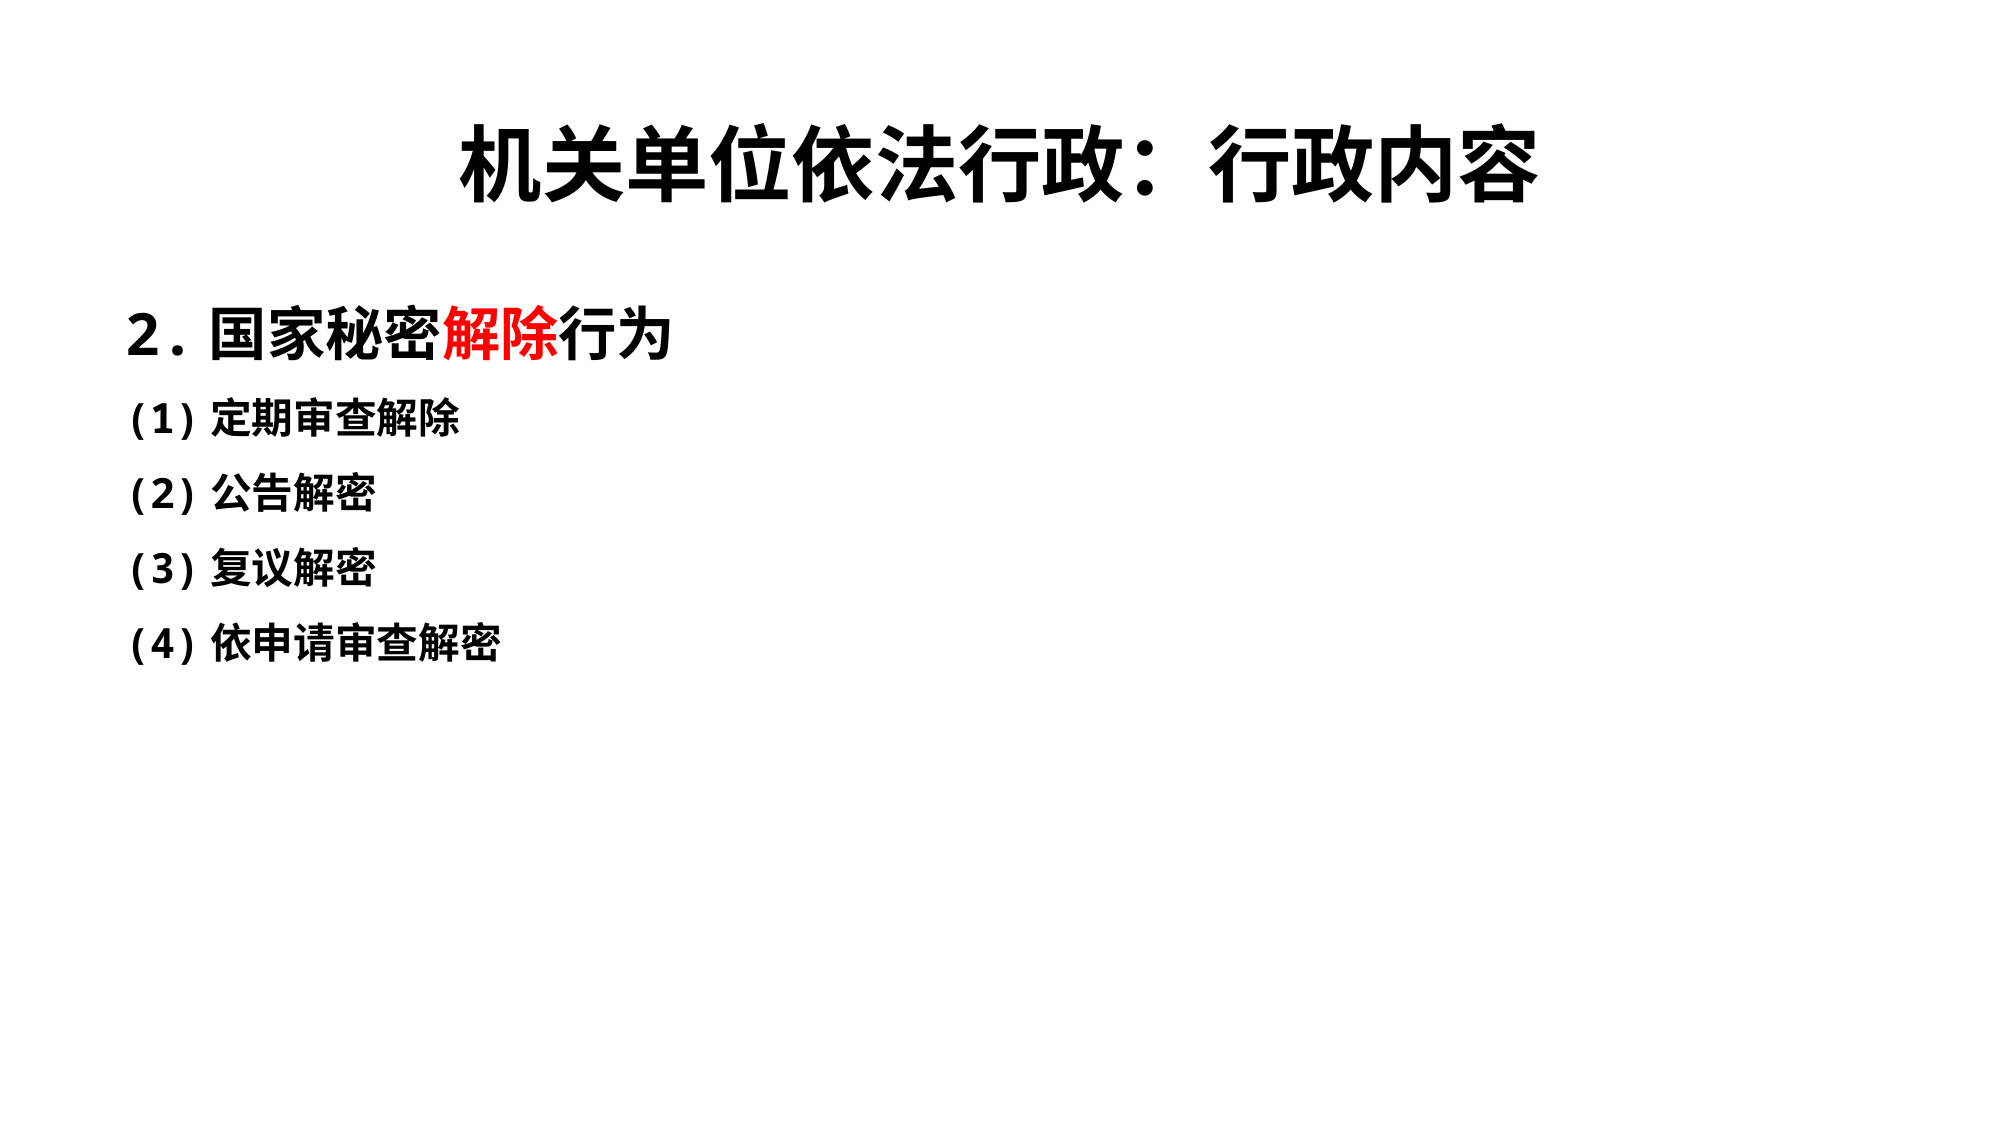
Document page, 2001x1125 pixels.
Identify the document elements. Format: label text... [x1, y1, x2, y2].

title 机关单位依法行政：行政内容 [137, 59, 1863, 254]
list 2.国家秘密解除行为 (1)定期审查解除 (2)公告解密 (3)复议解密 (4)依申请审查解密 [110, 254, 1961, 1056]
